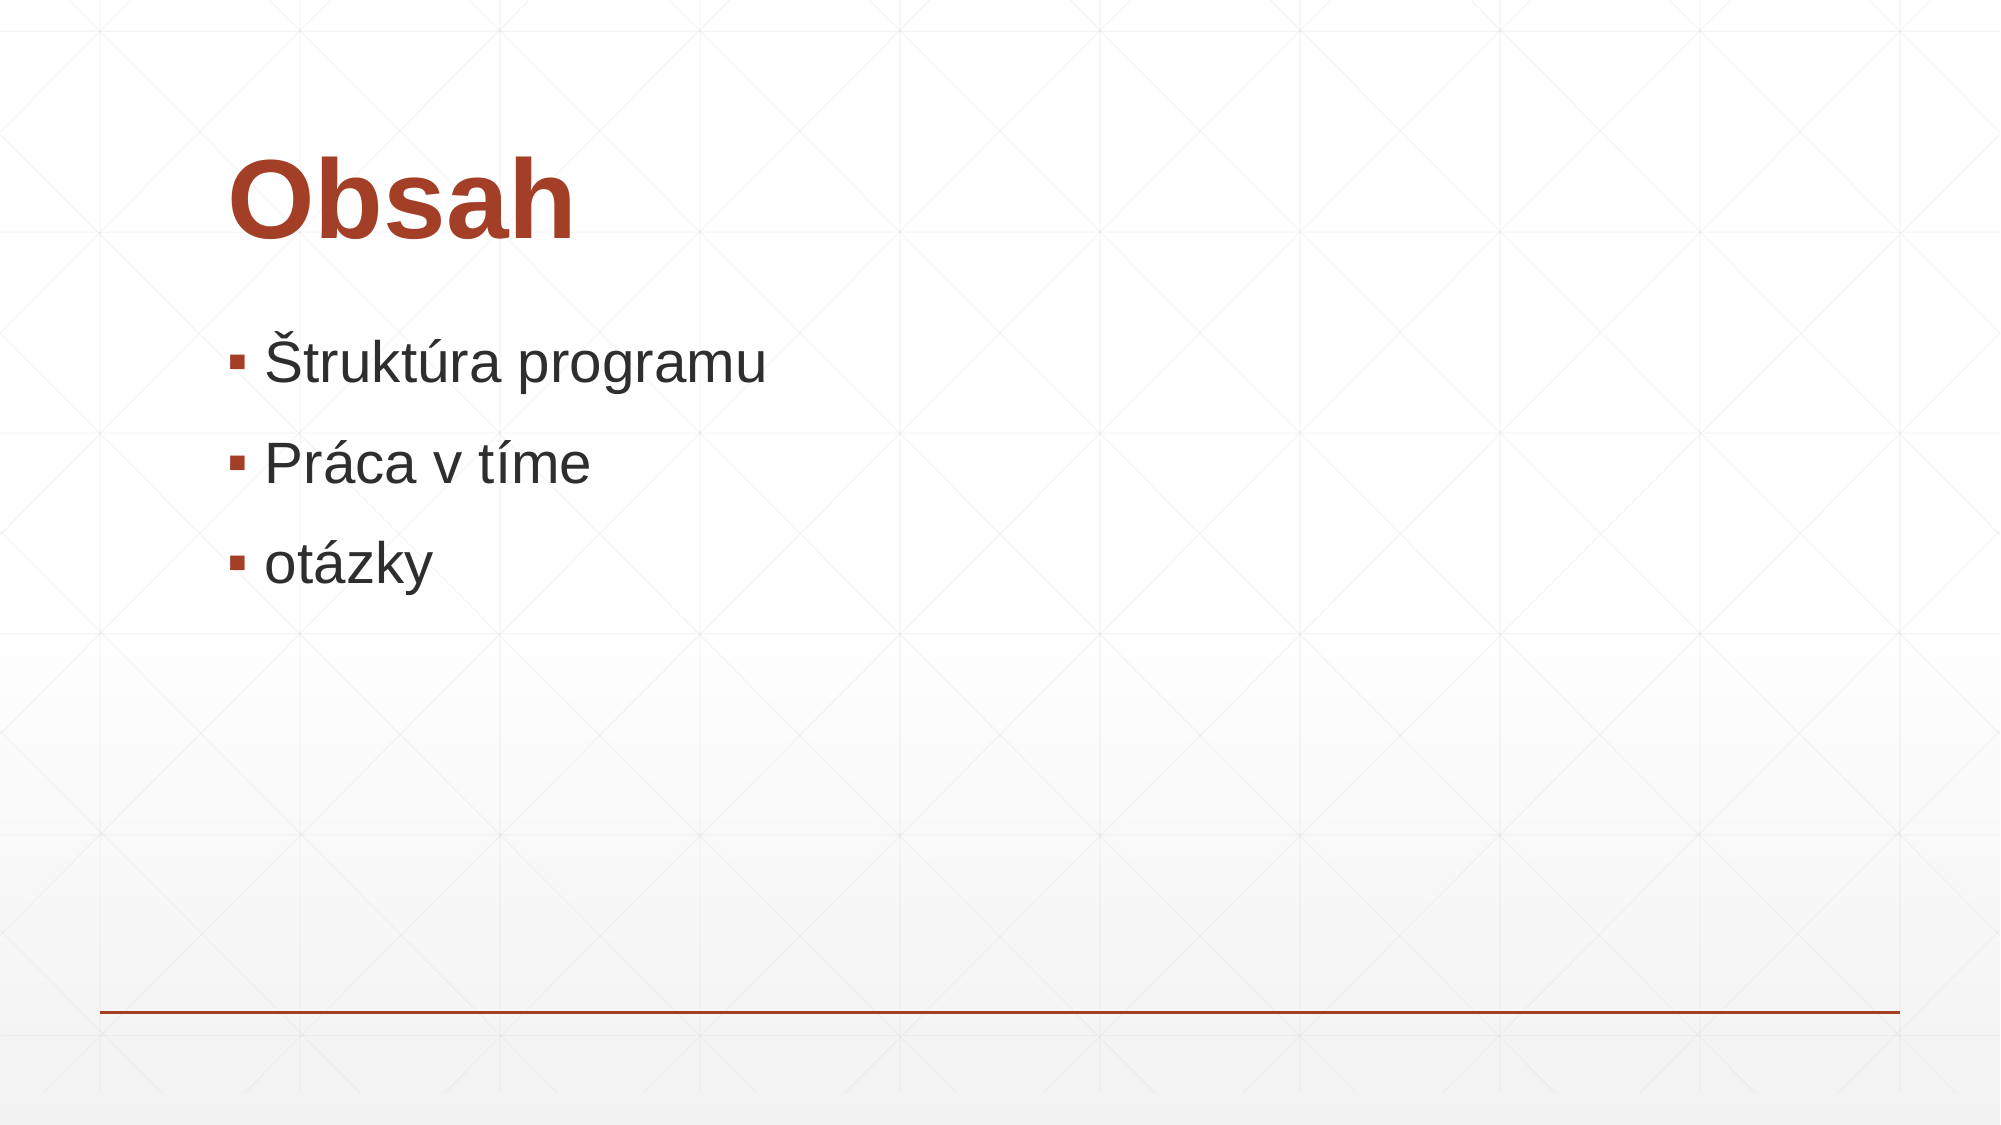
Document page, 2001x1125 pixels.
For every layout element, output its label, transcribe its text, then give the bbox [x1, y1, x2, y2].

title Obsah [212, 82, 1788, 271]
list Štruktúra programu Práca v tíme otázky [212, 324, 1788, 950]
